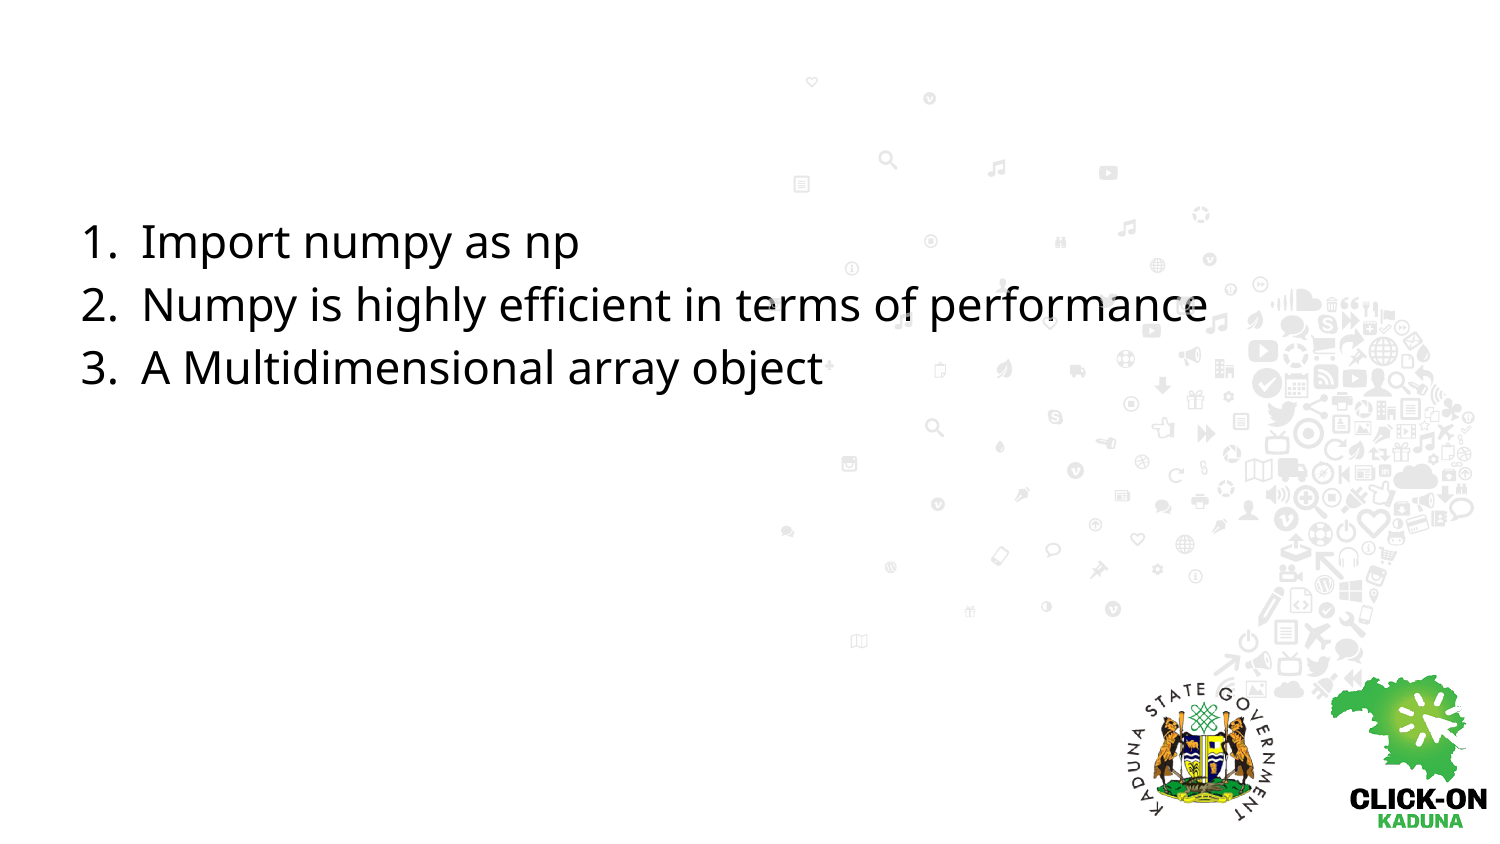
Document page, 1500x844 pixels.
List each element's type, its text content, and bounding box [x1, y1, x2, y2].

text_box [1114, 666, 1491, 837]
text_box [768, 76, 1476, 701]
list Import numpy as np Numpy is highly efficient in terms of performance A Multidimensional array object [51, 189, 1109, 750]
